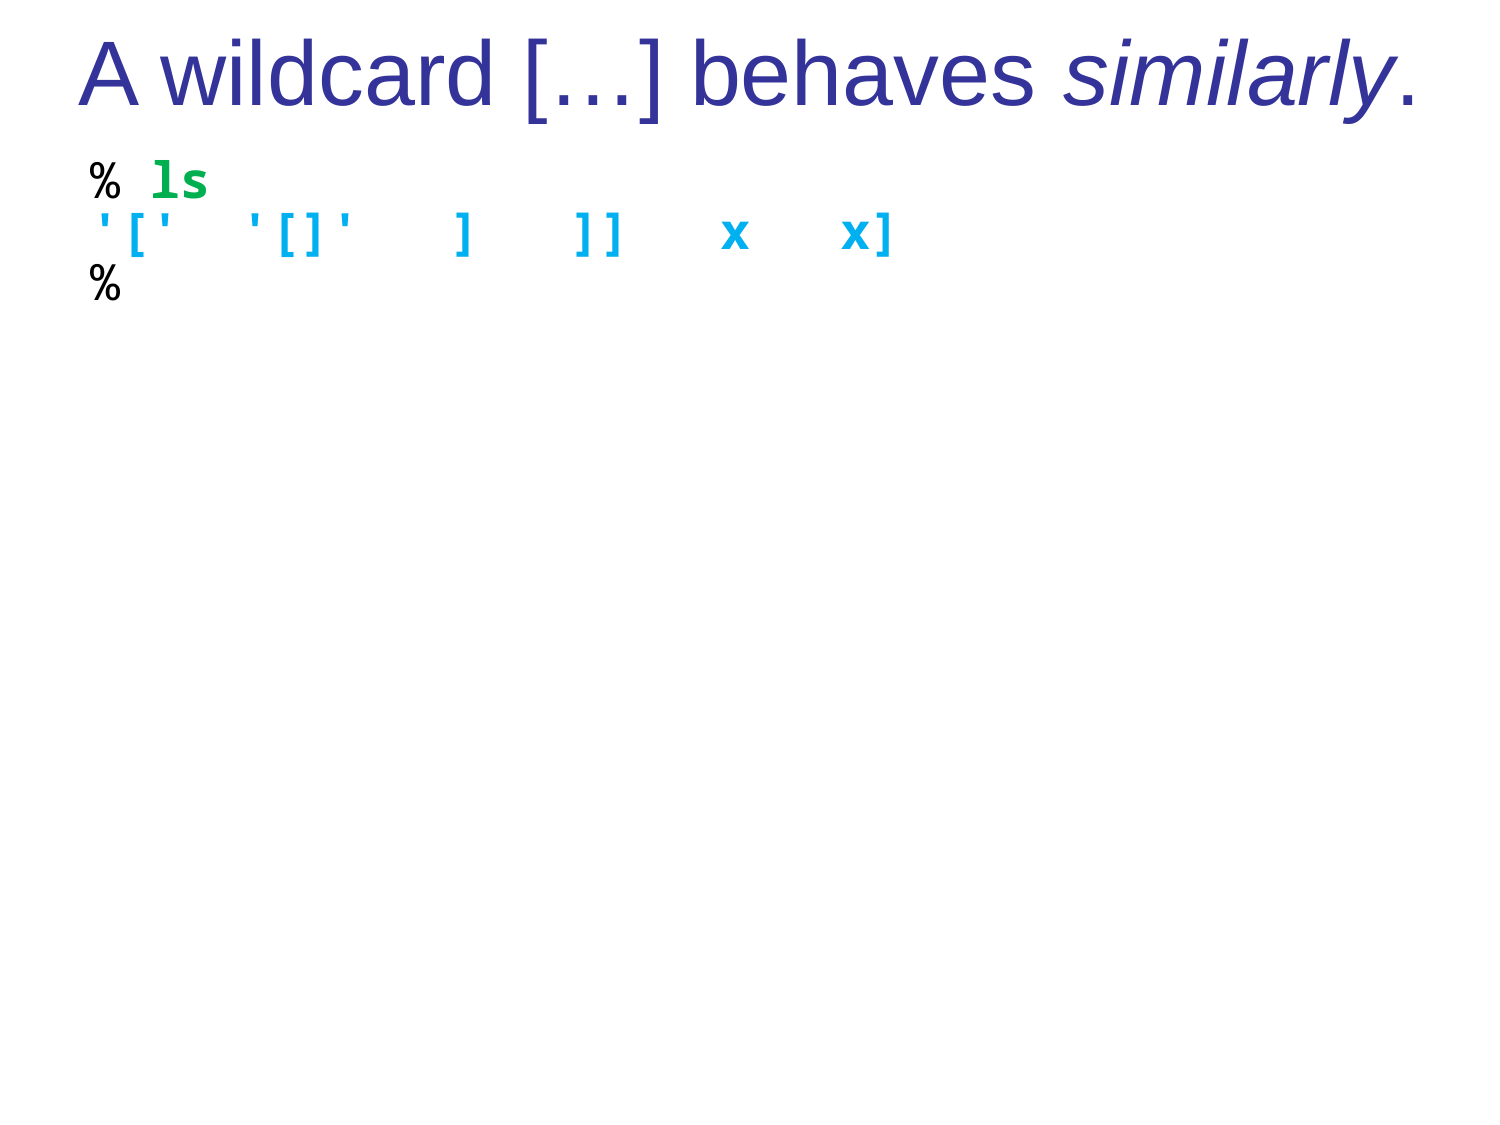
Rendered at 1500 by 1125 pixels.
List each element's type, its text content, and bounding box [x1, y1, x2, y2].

list % ls '[' '[]' ] ]] x x] % [74, 149, 1426, 1103]
title A wildcard […] behaves similarly. [0, 0, 1500, 138]
